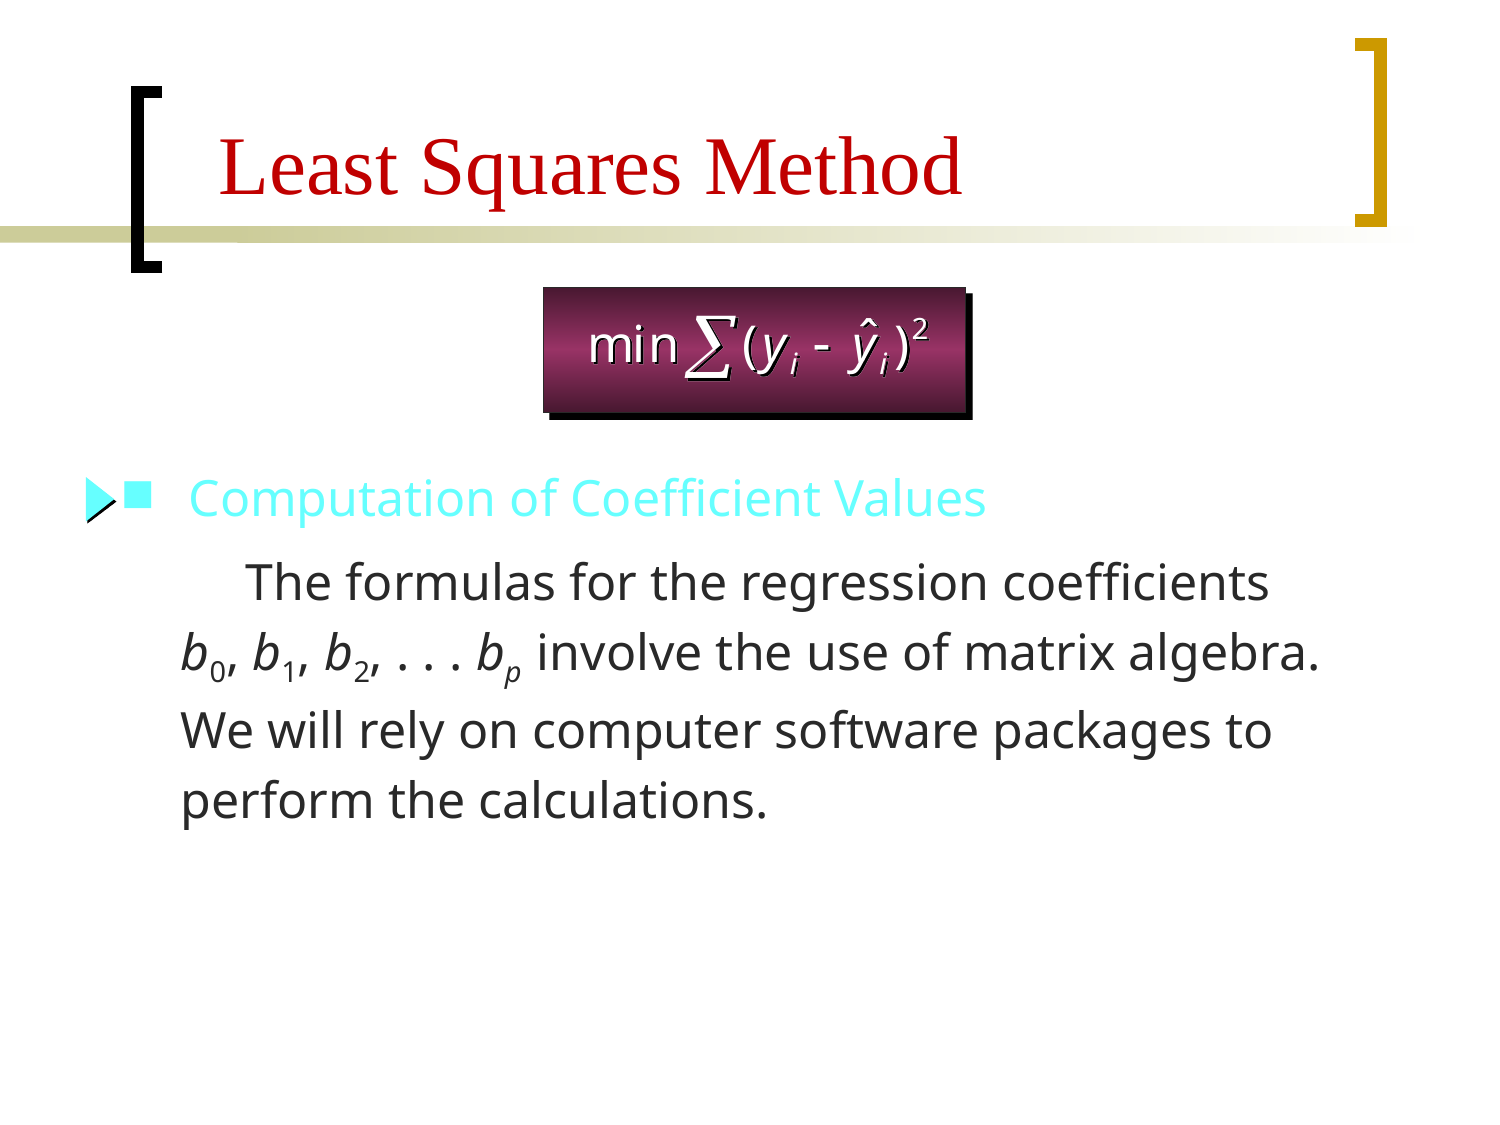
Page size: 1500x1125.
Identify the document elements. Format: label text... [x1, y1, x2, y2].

text_box The formulas for the regression coefficients b0, b1, b2, . . . bp involve the use of matrix algebra. We will rely on computer software packages to perform the calculations. [165, 542, 1362, 836]
text_box Computation of Coefficient Values [112, 449, 985, 544]
text_box [86, 479, 113, 520]
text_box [585, 312, 934, 385]
text_box [543, 287, 966, 413]
title Least Squares Method [203, 122, 1479, 219]
